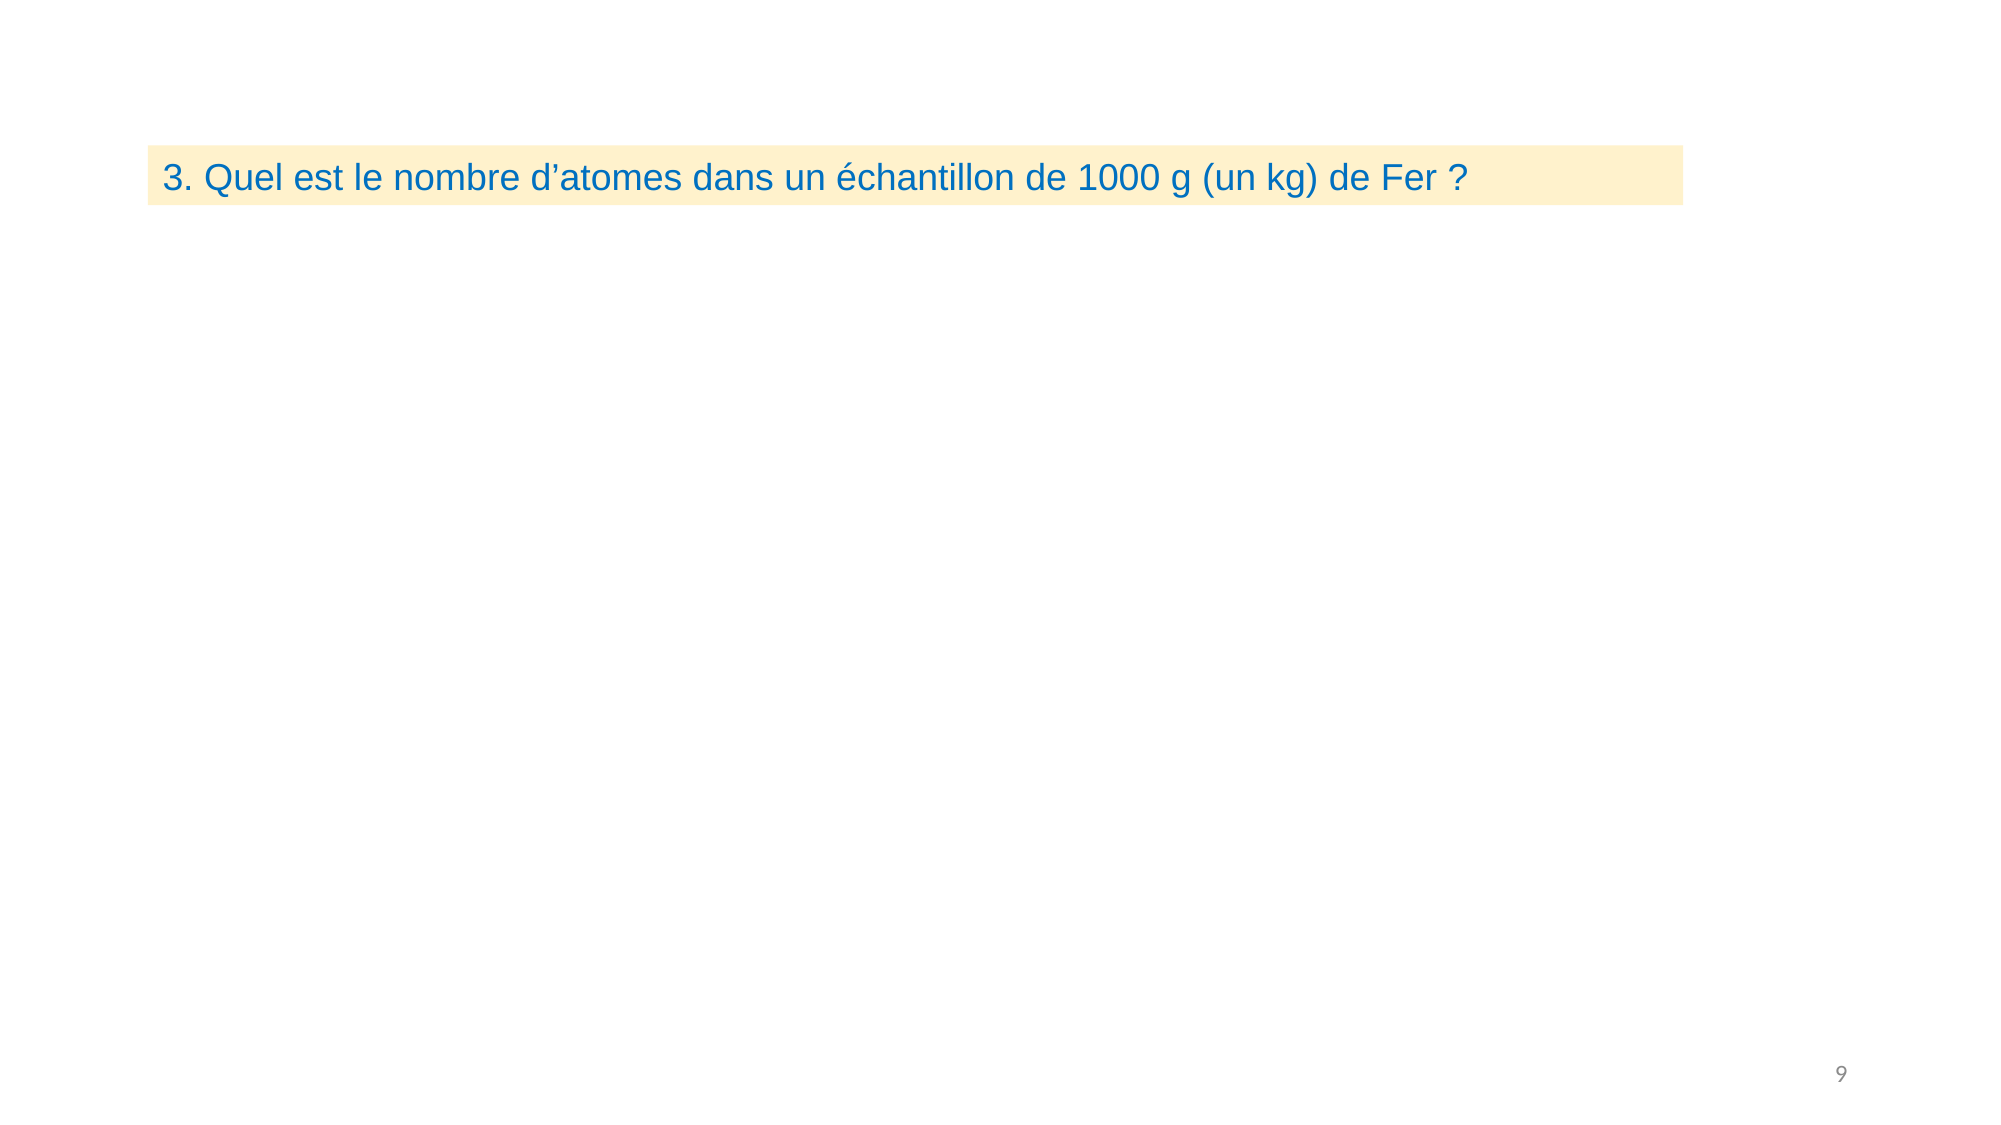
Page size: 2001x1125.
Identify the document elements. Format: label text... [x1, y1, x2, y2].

slide_number 9 [1412, 1042, 1863, 1103]
text_box 3. Quel est le nombre d’atomes dans un échantillon de 1000 g (un kg) de Fer ? [147, 145, 1684, 206]
